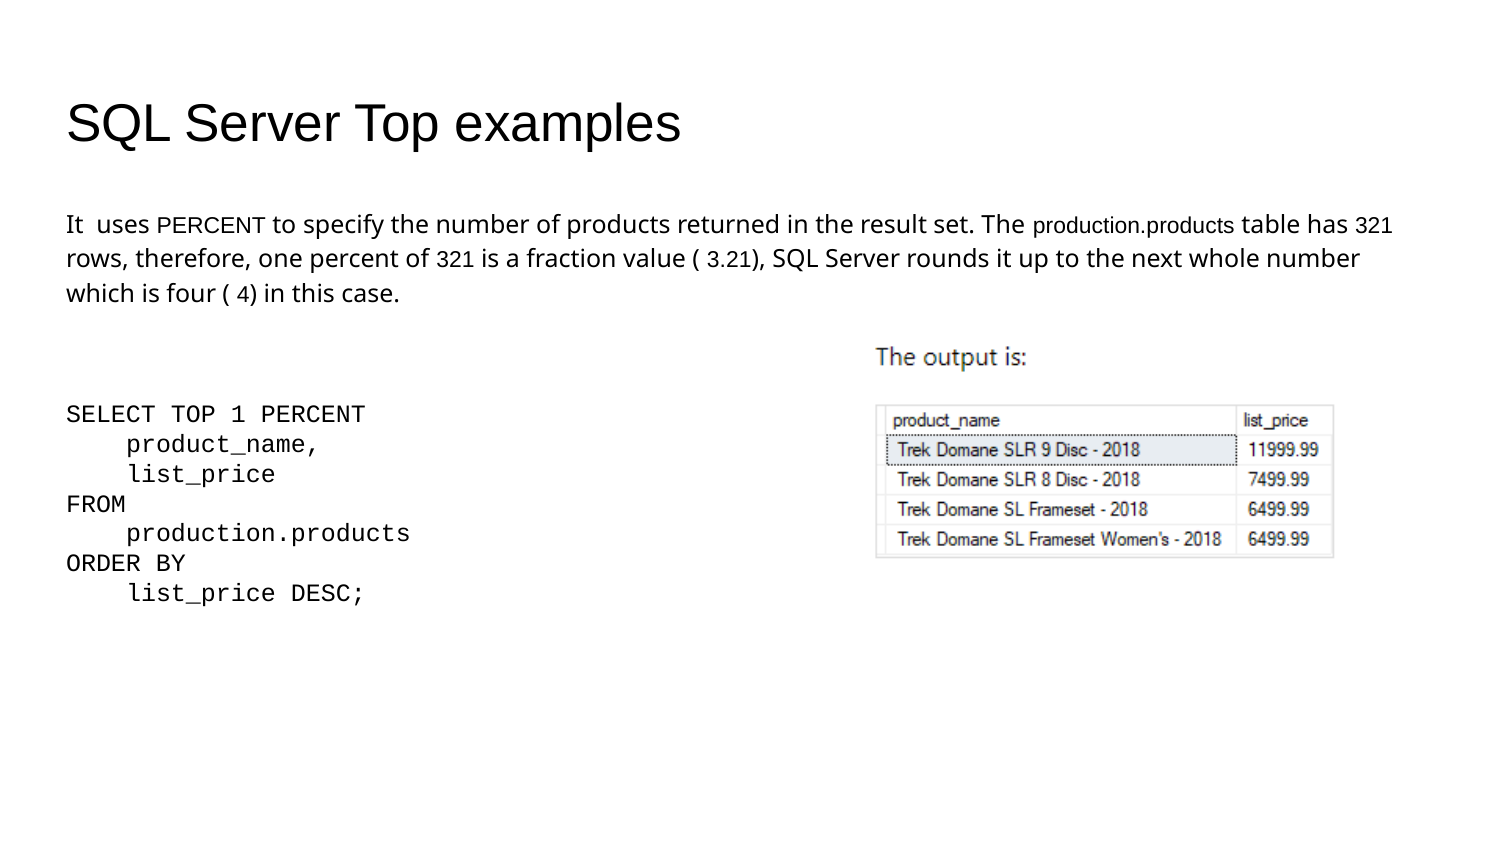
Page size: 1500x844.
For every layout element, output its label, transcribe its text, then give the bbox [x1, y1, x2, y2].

list It uses PERCENT to specify the number of products returned in the result set. The production.products table has 321 rows, therefore, one percent of 321 is a fraction value ( 3.21), SQL Server rounds it up to the next whole number which is four ( 4) in this case. [51, 189, 1449, 332]
title SQL Server Top examples [51, 72, 1449, 167]
text_box SELECT TOP 1 PERCENT product_name, list_price FROM production.products ORDER BY list_price DESC; [51, 382, 544, 622]
picture [870, 331, 1383, 604]
